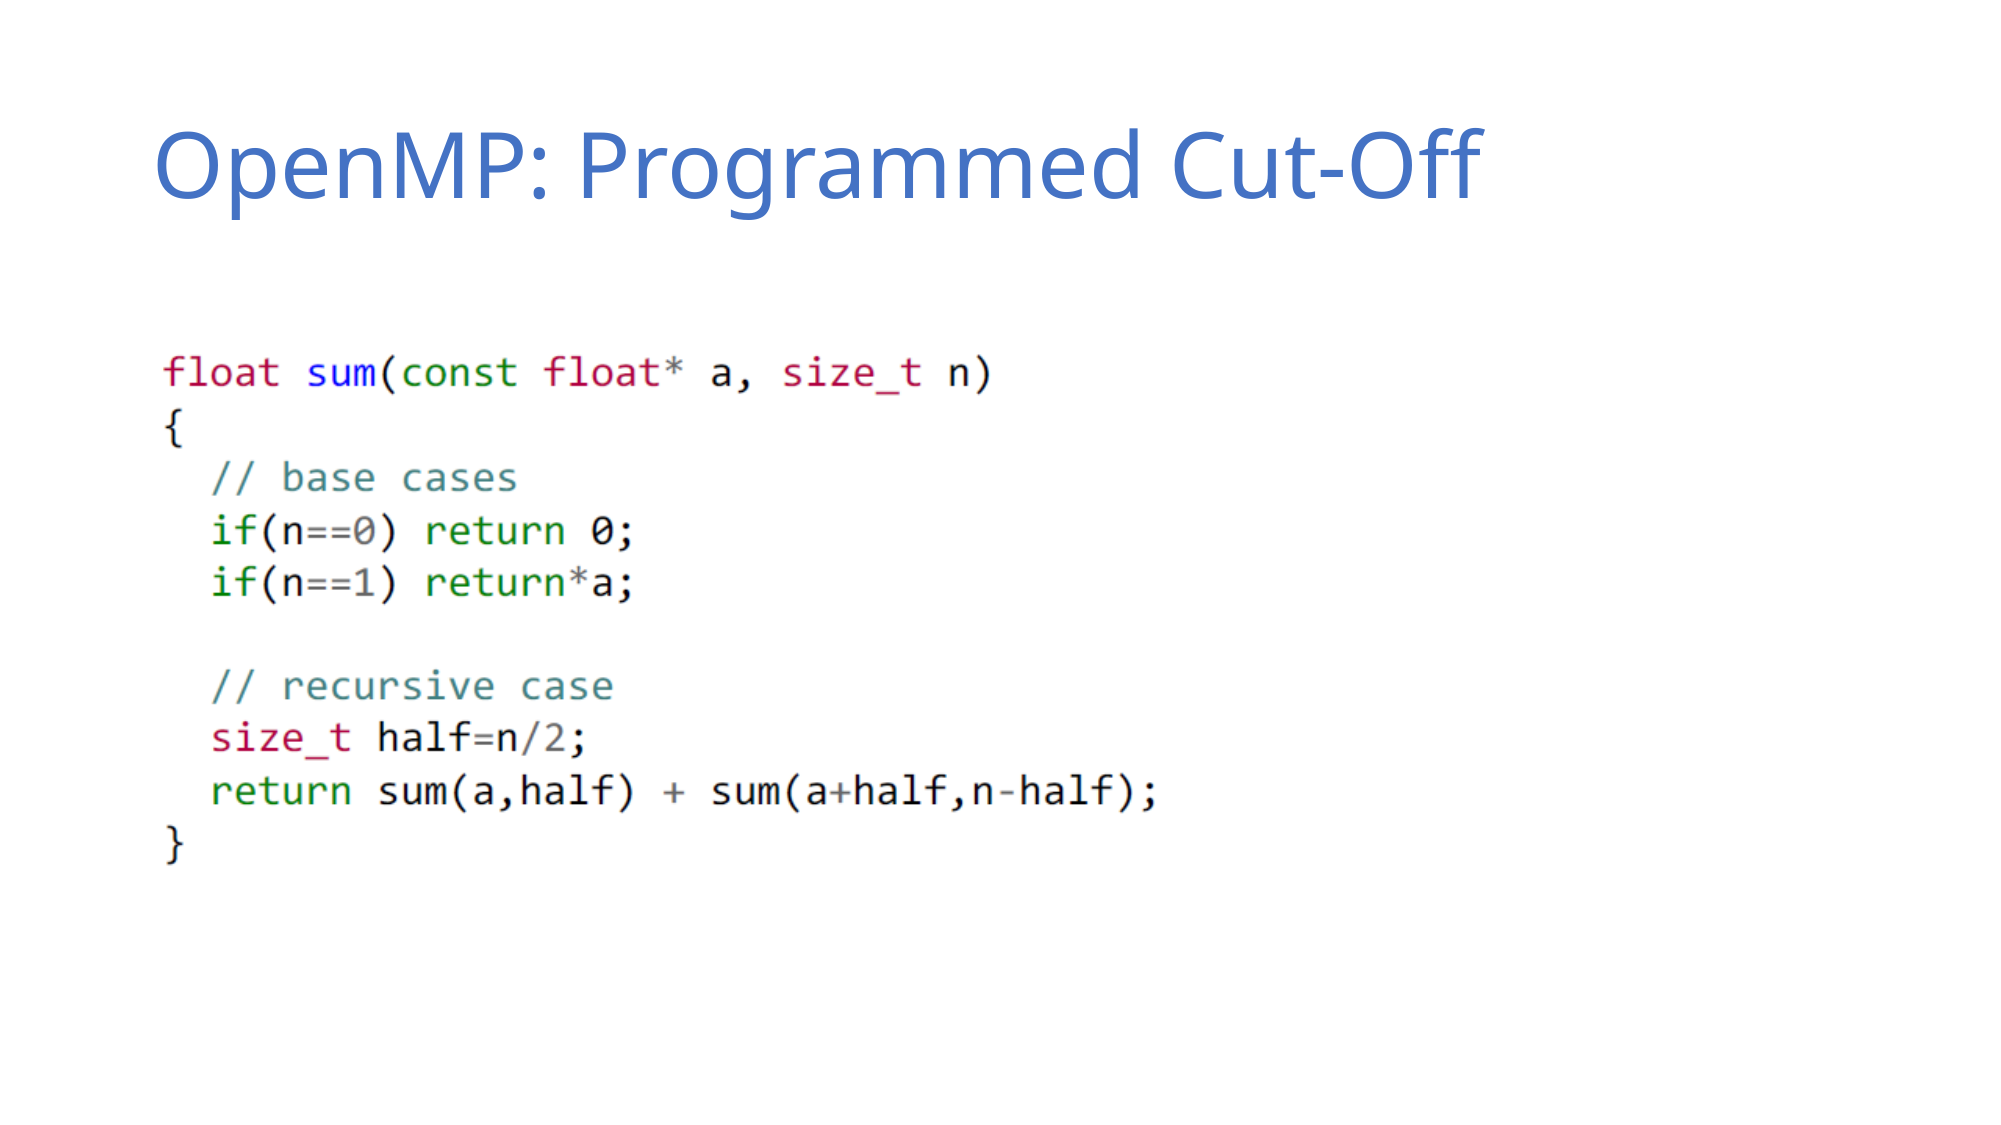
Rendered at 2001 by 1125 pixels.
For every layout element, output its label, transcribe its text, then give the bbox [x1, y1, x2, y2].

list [137, 322, 1183, 897]
title OpenMP: Programmed Cut-Off [137, 59, 1863, 278]
